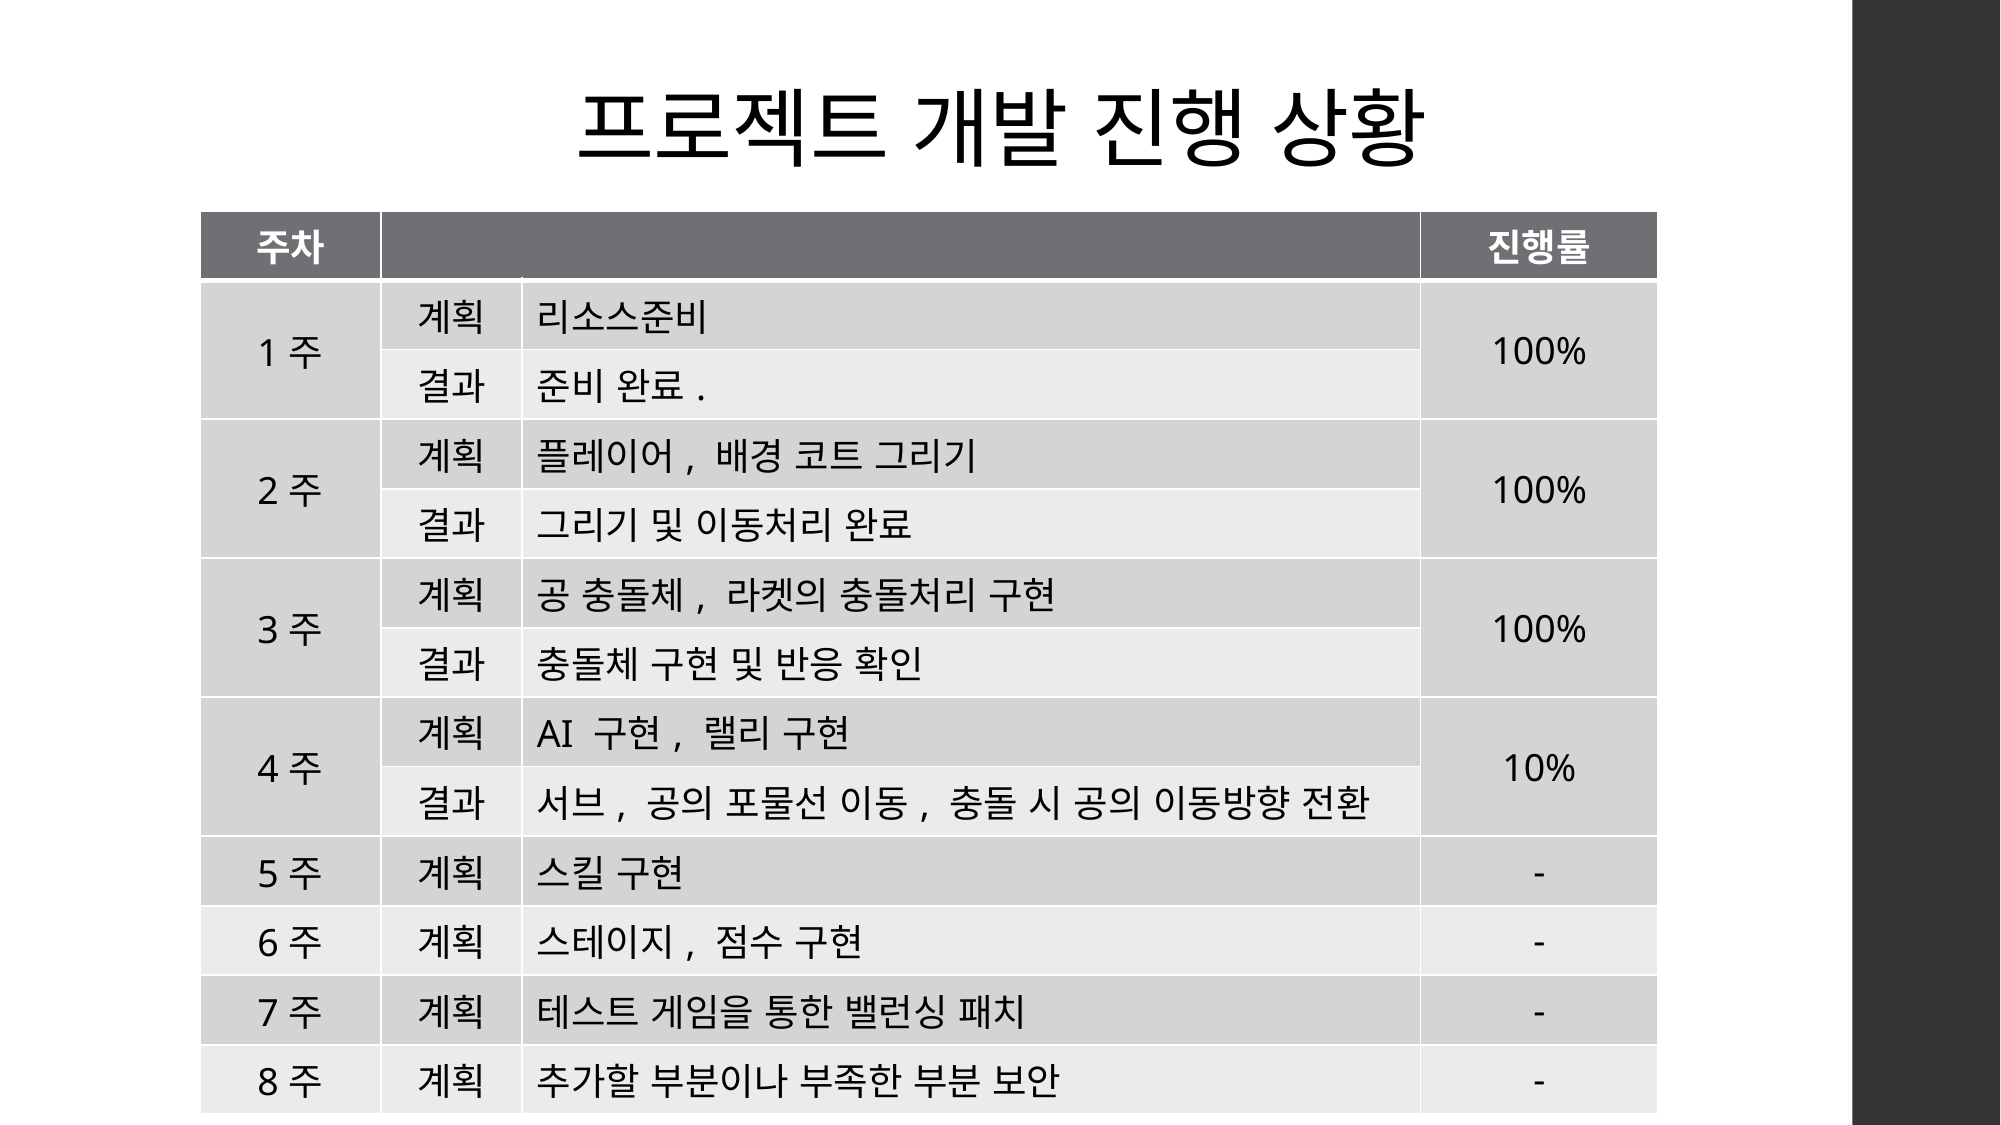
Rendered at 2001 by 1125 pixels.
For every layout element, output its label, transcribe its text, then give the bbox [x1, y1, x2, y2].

table_cell 스테이지, 점수 구현 [523, 907, 1420, 974]
table_cell 계획 [382, 559, 521, 627]
table_cell 2주 [201, 420, 380, 557]
table_cell 계획 [382, 283, 521, 349]
table_cell 8주 [201, 1046, 380, 1113]
table_cell 계획 [382, 698, 521, 766]
table_cell 결과 [382, 767, 521, 835]
table_cell 4주 [201, 698, 380, 835]
table_cell 계획 [382, 837, 521, 905]
table_cell 스킬 구현 [523, 837, 1420, 905]
table_cell 충돌체 구현 및 반응 확인 [523, 629, 1420, 696]
table_cell 플레이어, 배경 코트 그리기 [523, 420, 1420, 488]
table_cell 10% [1421, 698, 1657, 835]
table_header [382, 212, 1420, 278]
table_cell 100% [1421, 283, 1657, 418]
table_cell 5주 [201, 837, 380, 905]
table_cell 준비 완료. [523, 350, 1420, 418]
table_cell 1주 [201, 283, 380, 418]
table_cell 100% [1421, 559, 1657, 696]
table_cell 3주 [201, 559, 380, 696]
table_cell 결과 [382, 490, 521, 557]
table_cell 테스트 게임을 통한 밸런싱 패치 [523, 976, 1420, 1044]
table_header 진행률 [1421, 212, 1657, 278]
table_cell 100% [1421, 420, 1657, 557]
table_cell 계획 [382, 907, 521, 974]
table_cell 그리기 및 이동처리 완료 [523, 490, 1420, 557]
table_cell 결과 [382, 629, 521, 696]
table_cell 계획 [382, 976, 521, 1044]
title 프로젝트 개발 진행 상황 [206, 77, 1797, 187]
table_cell 6주 [201, 907, 380, 974]
table_cell - [1421, 837, 1657, 905]
table_cell 공 충돌체, 라켓의 충돌처리 구현 [523, 559, 1420, 627]
table_header 주차 [201, 212, 380, 278]
table_cell AI 구현, 랠리 구현 [523, 698, 1420, 766]
table_cell - [1421, 907, 1657, 974]
table_cell - [1421, 1046, 1657, 1113]
table_cell 계획 [382, 1046, 521, 1113]
table_cell 서브, 공의 포물선 이동, 충돌 시 공의 이동방향 전환 [523, 767, 1420, 835]
table_cell 7주 [201, 976, 380, 1044]
table_cell 결과 [382, 350, 521, 418]
table_cell - [1421, 976, 1657, 1044]
table_cell 계획 [382, 420, 521, 488]
table_cell 리소스준비 [523, 283, 1420, 349]
table_cell 추가할 부분이나 부족한 부분 보안 [523, 1046, 1420, 1113]
